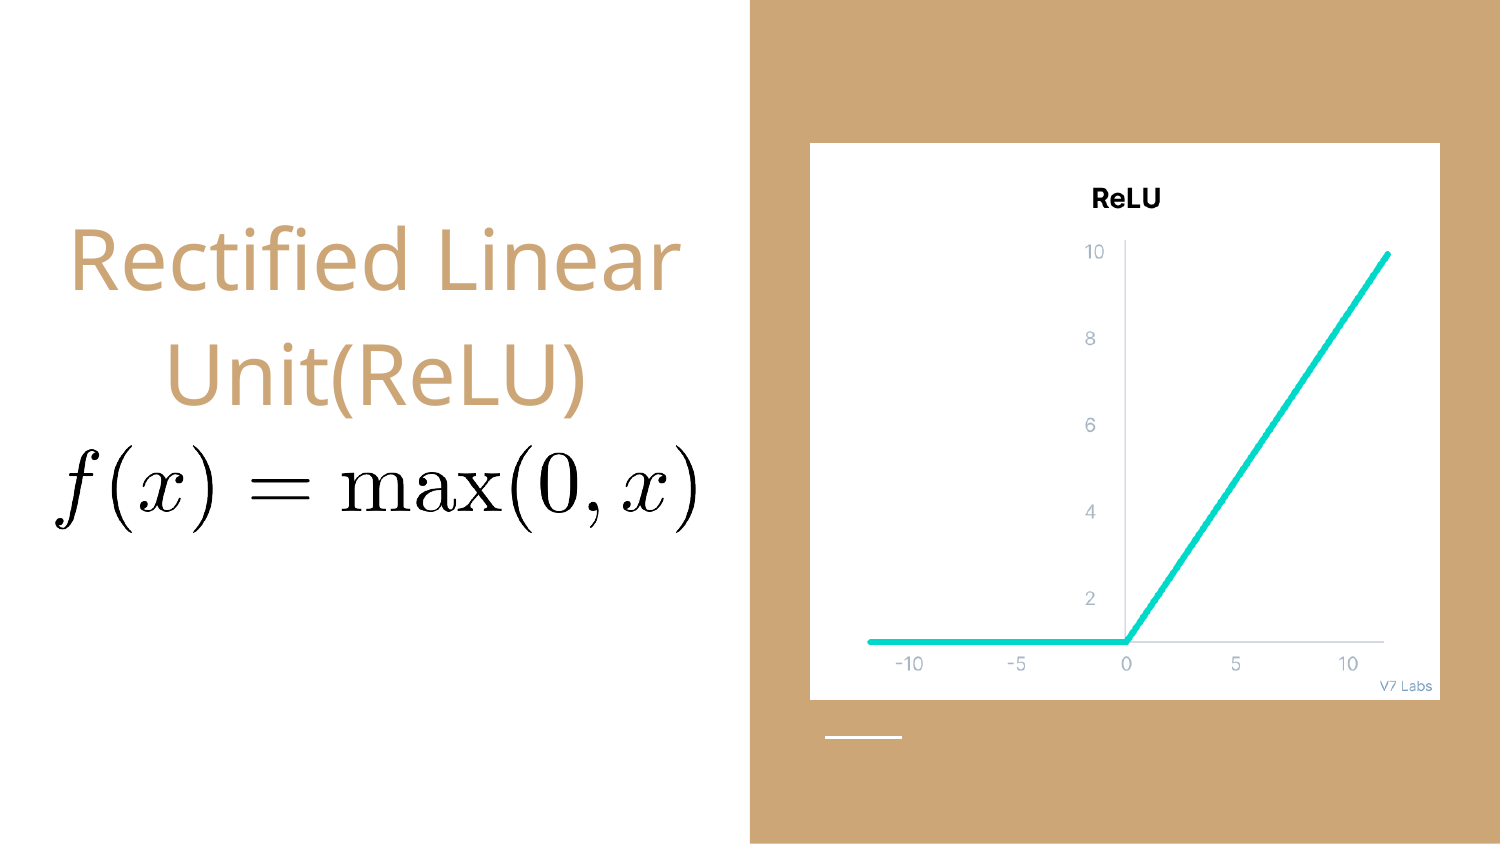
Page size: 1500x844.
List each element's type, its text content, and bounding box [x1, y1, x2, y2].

title Rectified Linear Unit(ReLU) [43, 152, 708, 446]
picture [54, 445, 696, 534]
picture [809, 143, 1440, 701]
